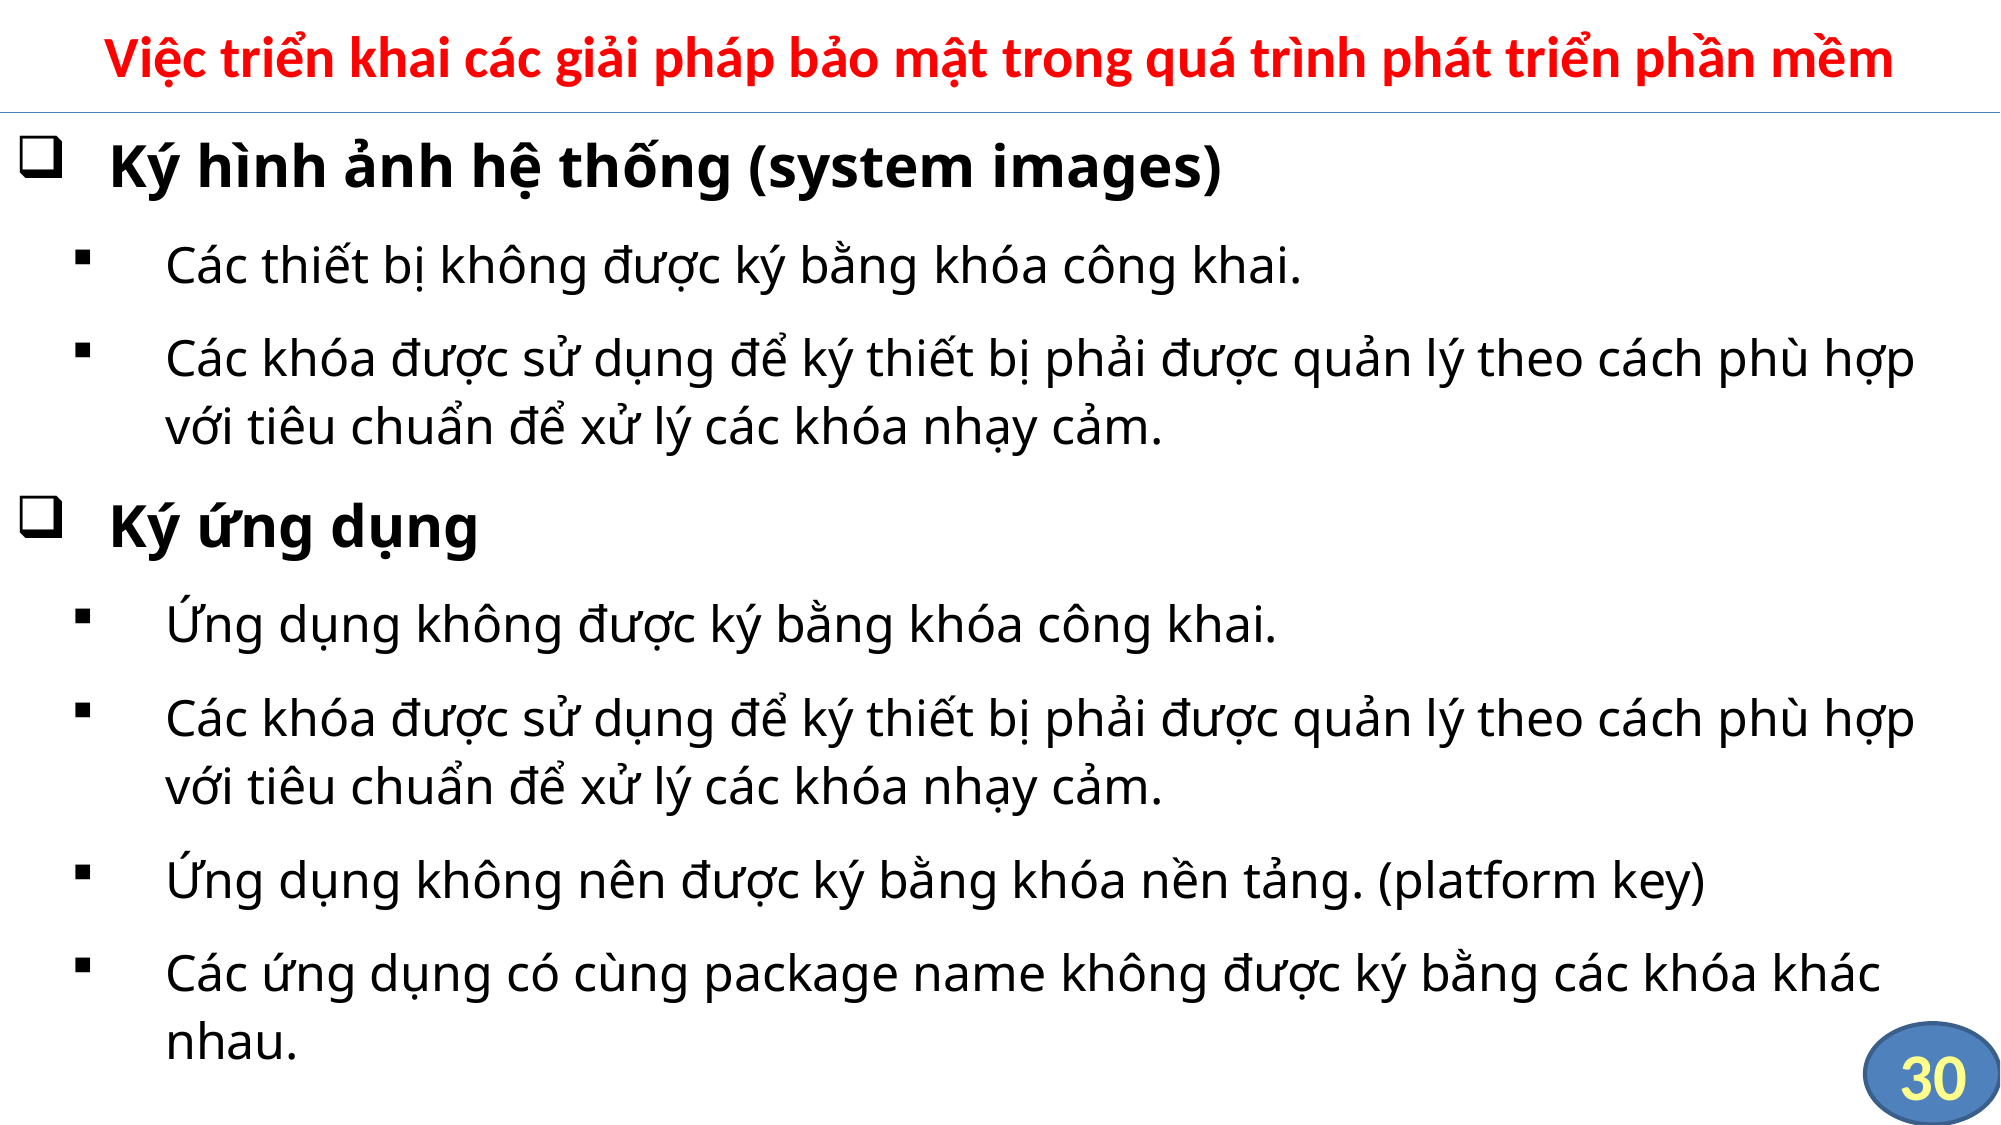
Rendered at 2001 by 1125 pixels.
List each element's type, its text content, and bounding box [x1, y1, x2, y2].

slide_number 30 [1866, 1023, 2000, 1125]
list Ký hình ảnh hệ thống (system images) Các thiết bị không được ký bằng khóa công khai. Các khóa được sử dụng để ký thiết bị phải được quản lý theo cách phù hợp với tiêu chuẩn để xử lý các khóa nhạy cảm. Ký ứng dụng Ứng dụng không được ký bằng khóa công khai. Các khóa được sử dụng để ký thiết bị phải được quản lý theo cách phù hợp với tiêu chuẩn để xử lý các khóa nhạy cảm. Ứng dụng không nên được ký bằng khóa nền tảng. (platform key) Các ứng dụng có cùng package name không được ký bằng các khóa khác nhau. [0, 113, 2000, 1125]
title Việc triển khai các giải pháp bảo mật trong quá trình phát triển phần mềm [0, 0, 2000, 113]
